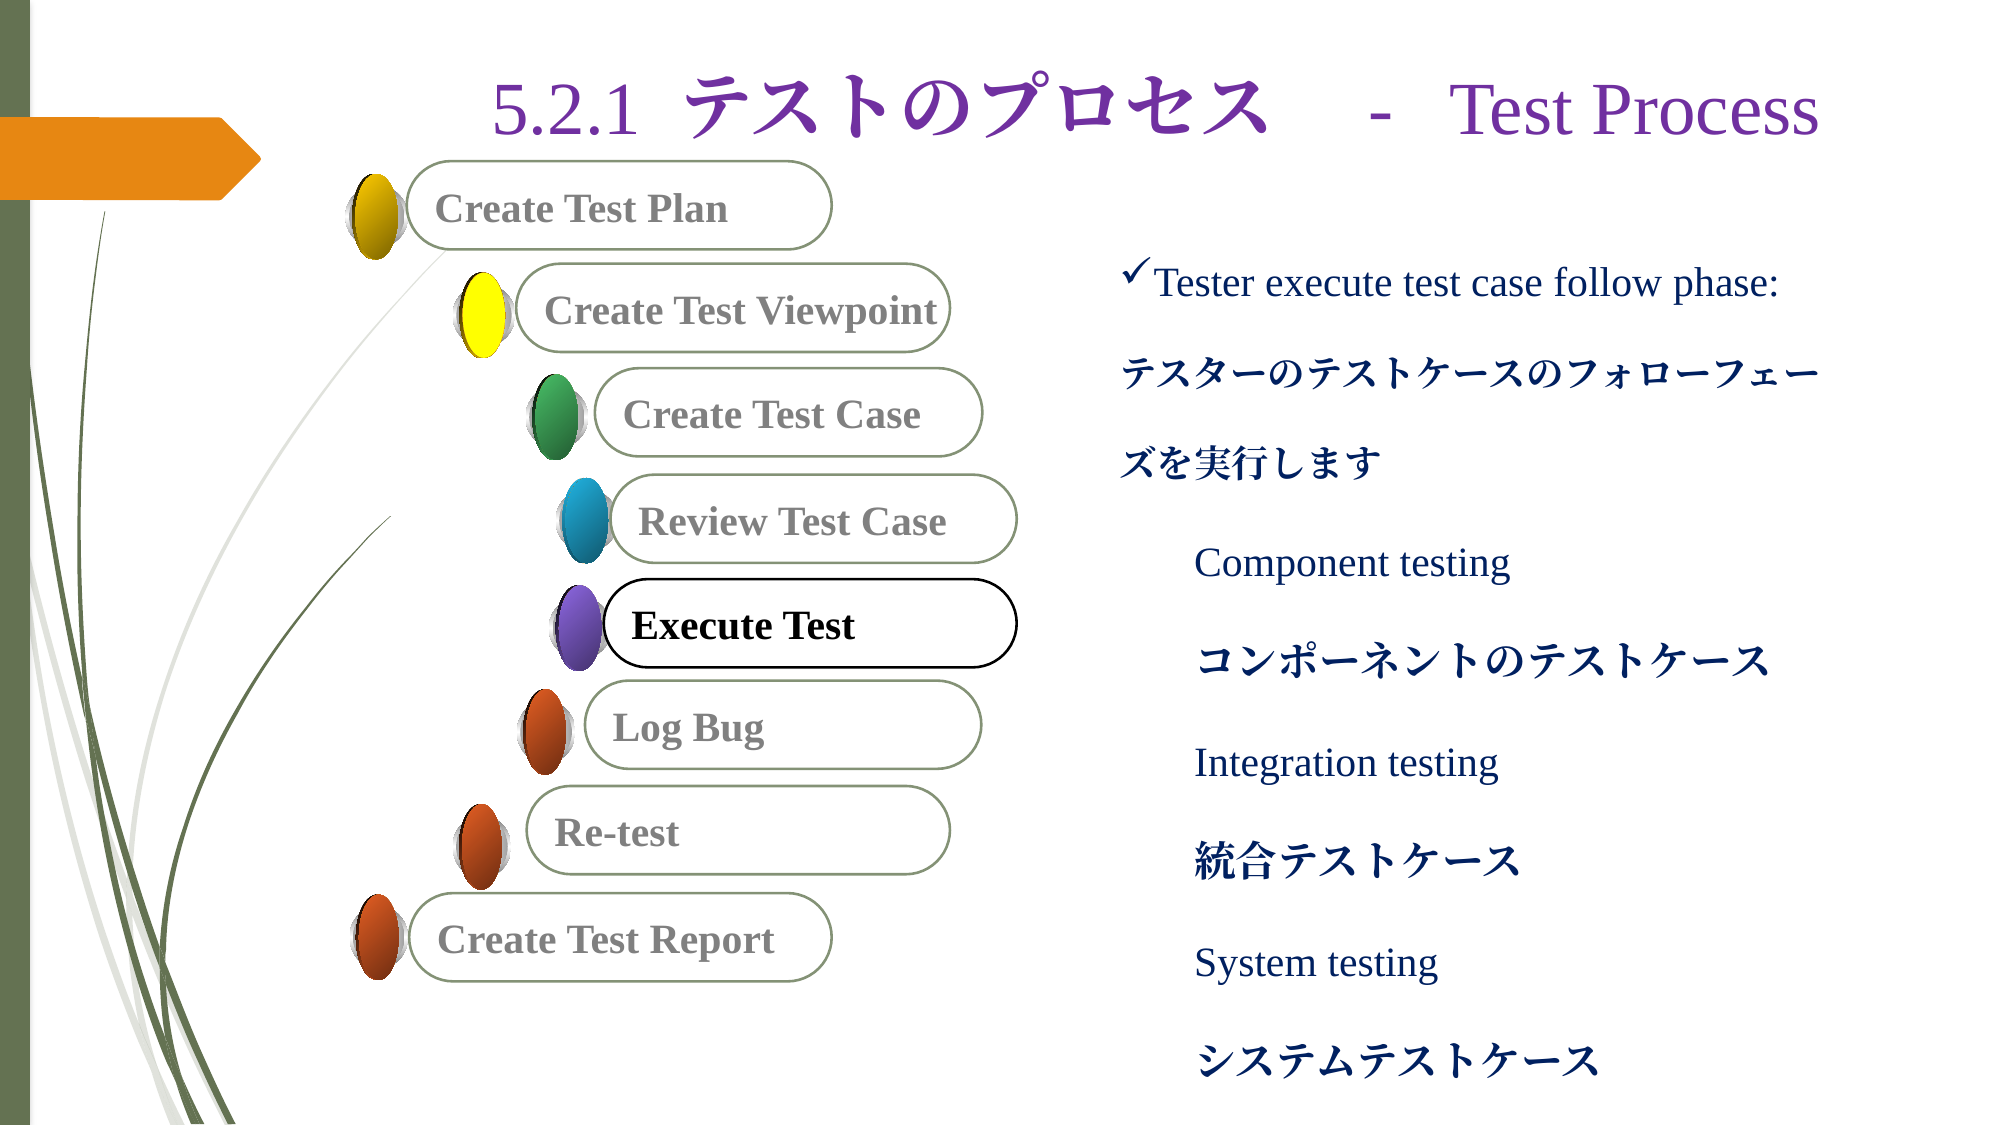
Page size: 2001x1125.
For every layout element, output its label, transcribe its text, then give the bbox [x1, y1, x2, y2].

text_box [349, 894, 409, 981]
text_box Create Test Viewpoint [520, 262, 952, 354]
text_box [516, 689, 576, 775]
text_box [452, 803, 512, 890]
text_box Create Test Plan [412, 159, 834, 251]
text_box Create Test Case [593, 366, 984, 458]
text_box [345, 173, 409, 260]
text_box Tester execute test case follow phase: テスターのテストケースのフォローフェーズを実行します Component testing コンポーネントのテストケース Integration testing 統合テストケース System testing システムテストケース [1104, 196, 1869, 1105]
text_box Review Test Case [623, 473, 1019, 565]
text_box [555, 477, 619, 564]
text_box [548, 585, 612, 671]
text_box Execute Test [615, 577, 1018, 669]
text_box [525, 374, 589, 460]
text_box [452, 272, 516, 359]
title 5.2.1 テストのプロセス - Test Process [425, 51, 1888, 172]
text_box Re-test [525, 784, 952, 876]
text_box Create Test Report [411, 891, 833, 983]
text_box Log Bug [583, 679, 983, 771]
